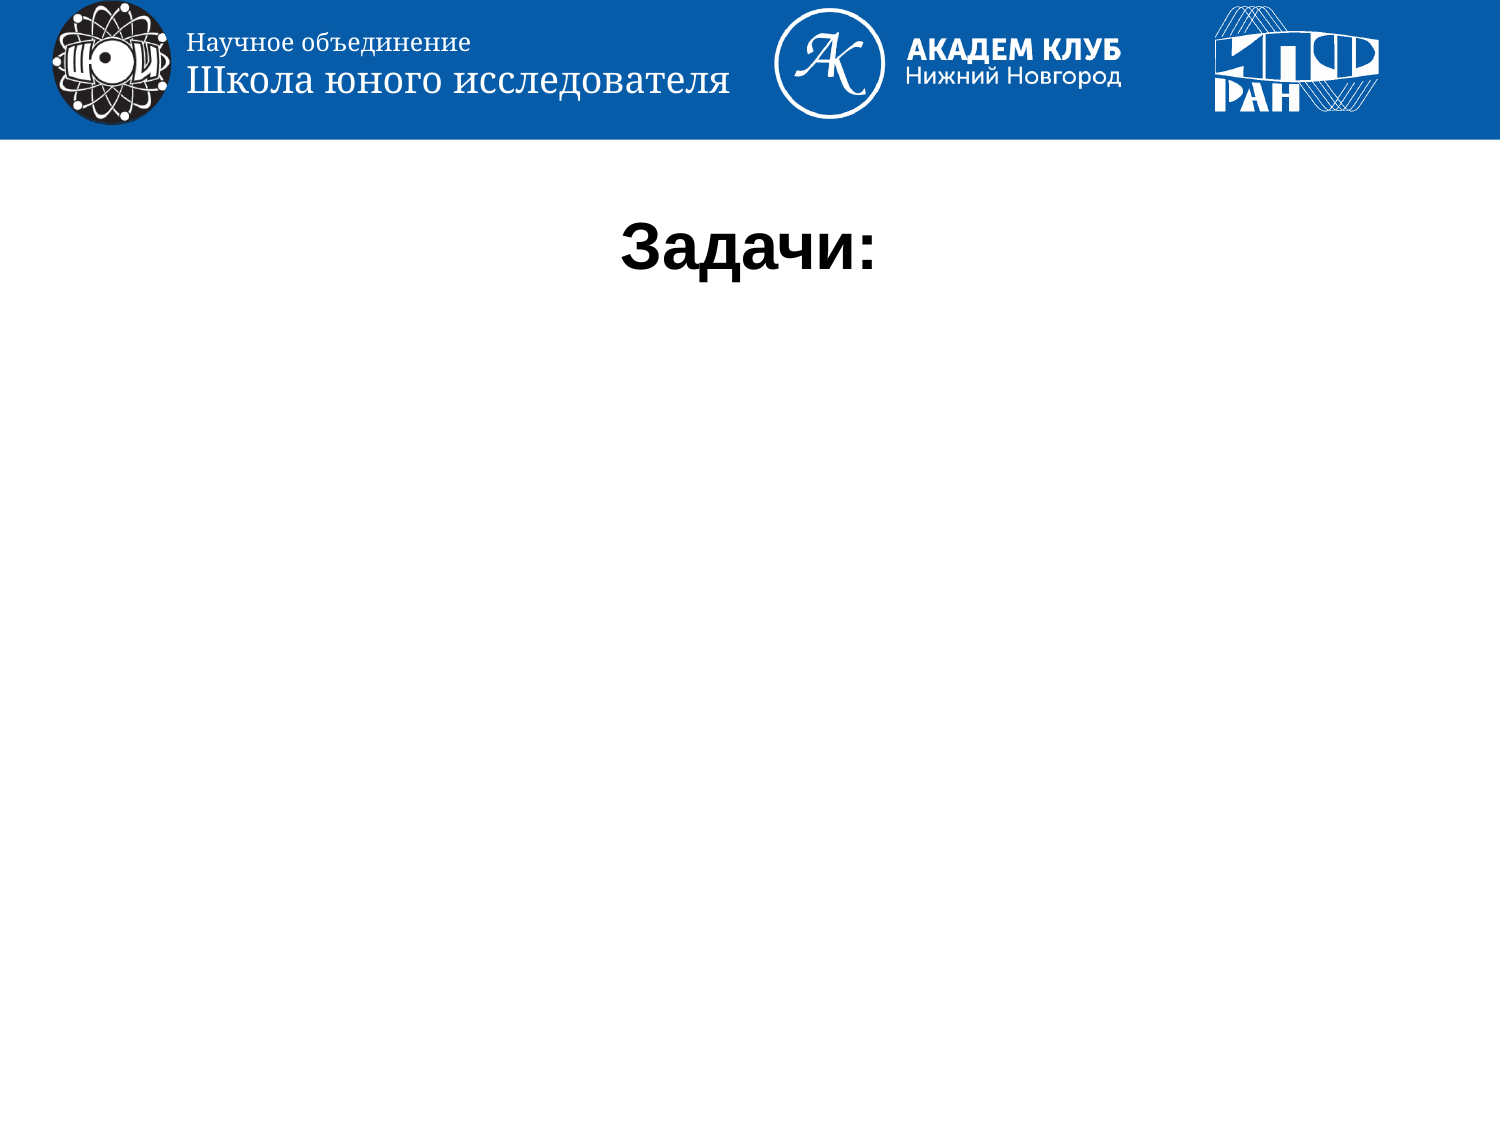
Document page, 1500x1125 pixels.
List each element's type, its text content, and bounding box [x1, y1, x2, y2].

text_box Задачи: [74, 149, 1425, 337]
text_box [0, 0, 1500, 140]
